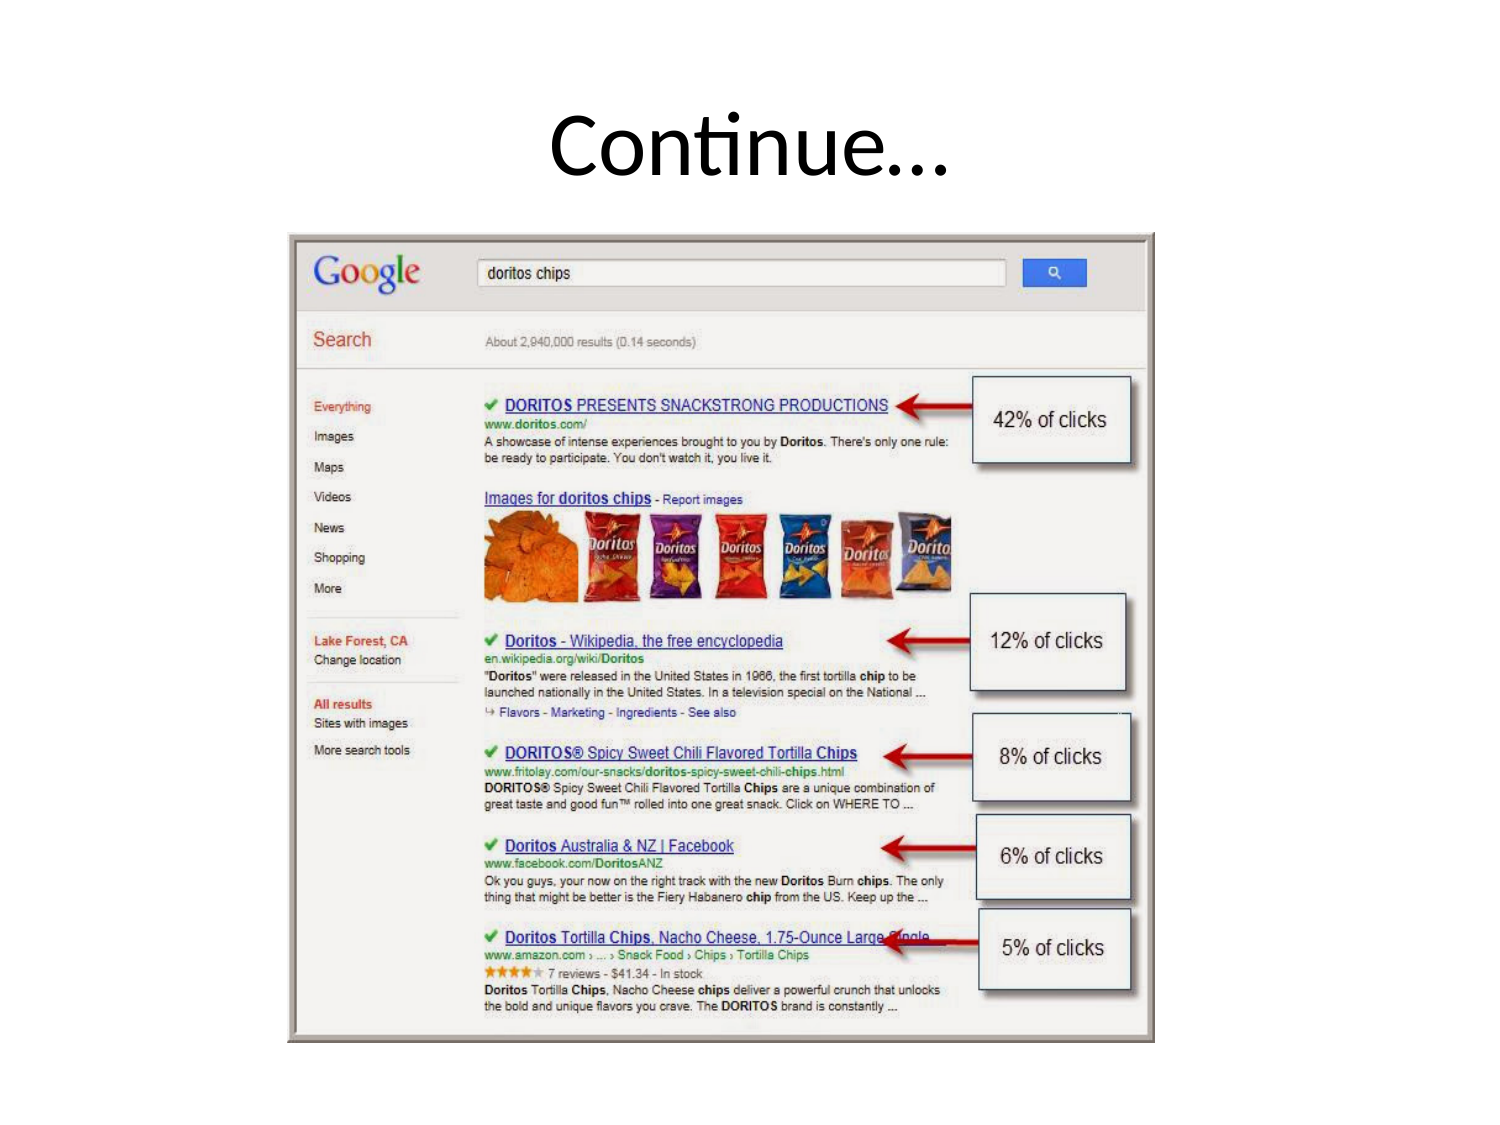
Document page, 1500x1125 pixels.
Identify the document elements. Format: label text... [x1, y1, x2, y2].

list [287, 232, 1155, 1043]
title Continue… [75, 45, 1425, 233]
